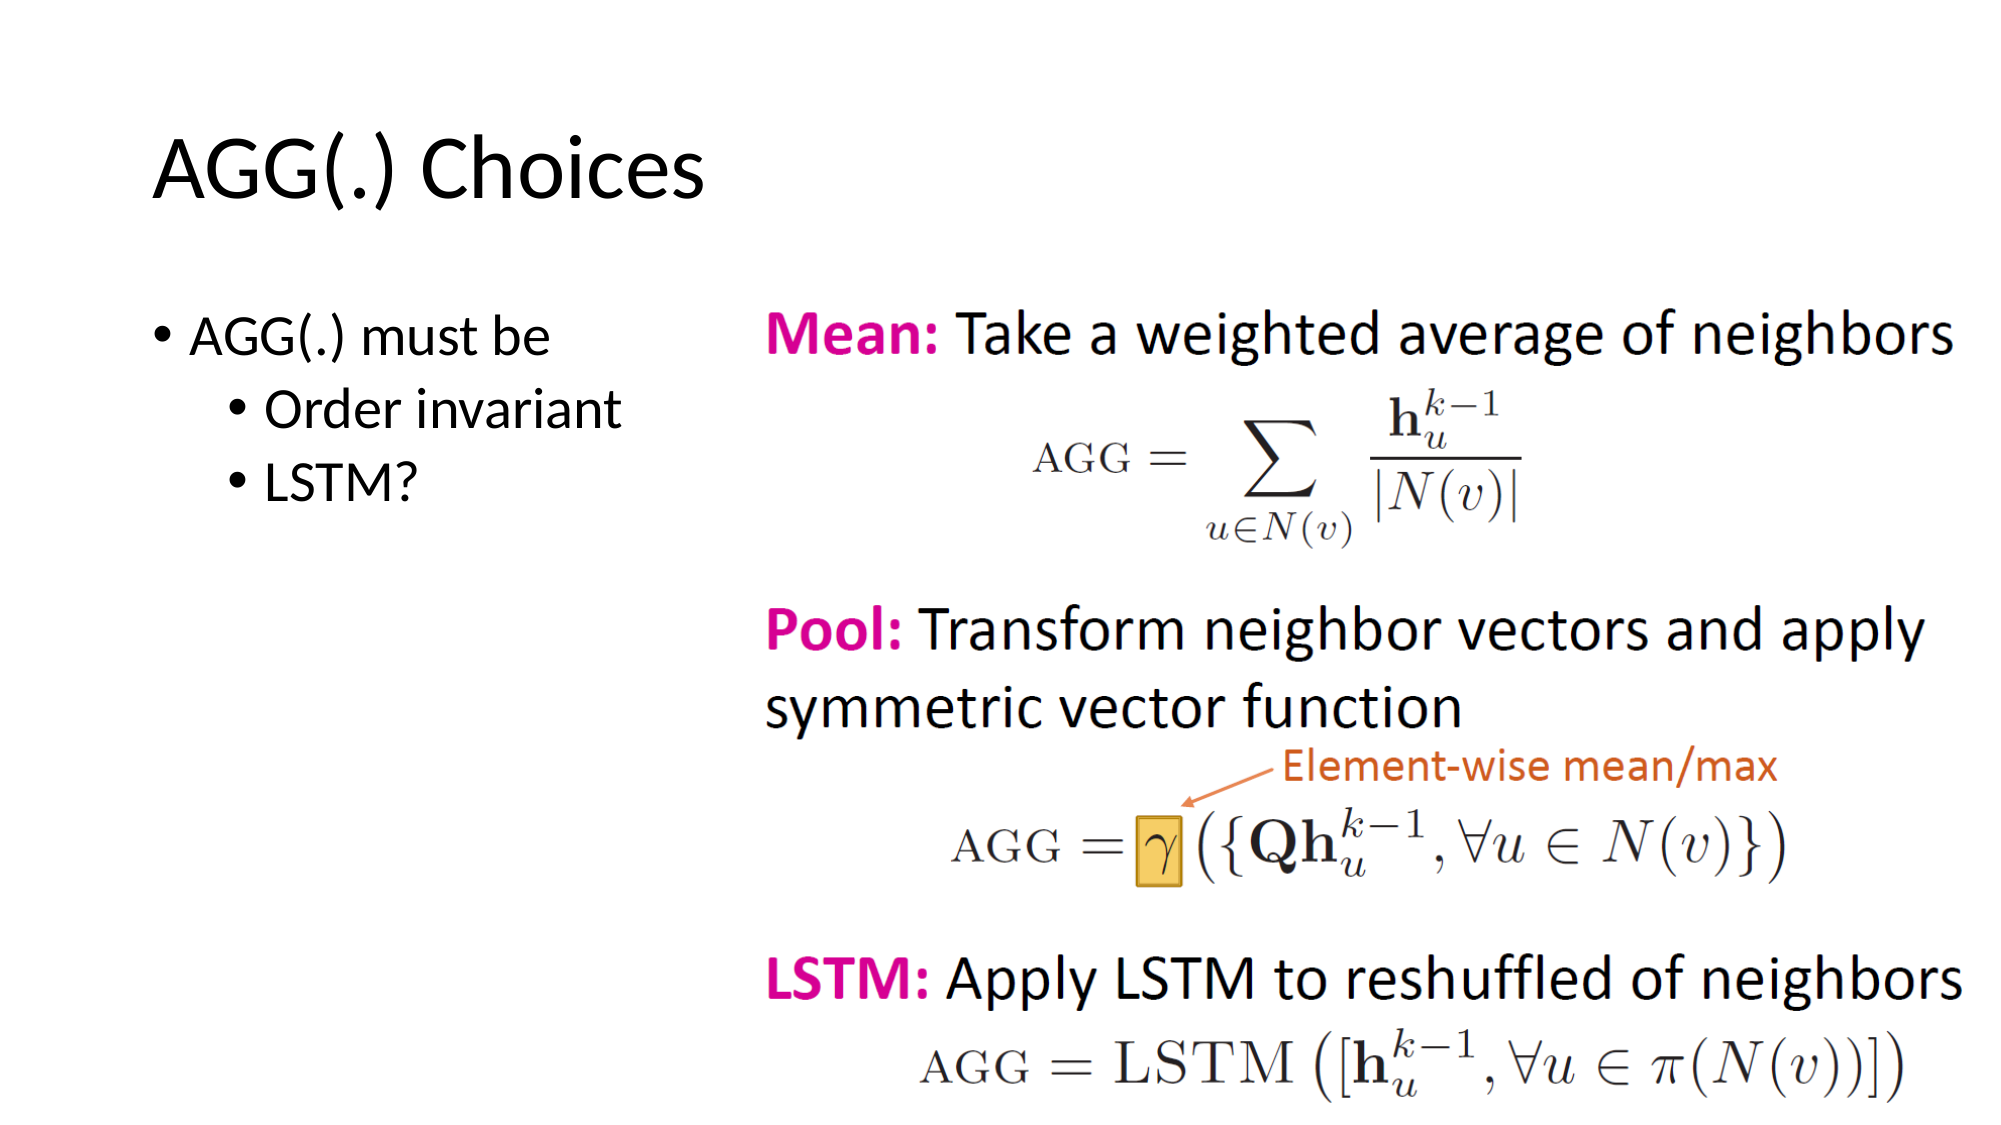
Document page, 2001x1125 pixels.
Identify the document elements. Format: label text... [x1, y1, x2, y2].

title AGG(.) Choices [137, 59, 1863, 278]
picture [743, 266, 1981, 1125]
list AGG(.) must be Order invariant LSTM? [137, 297, 743, 1066]
